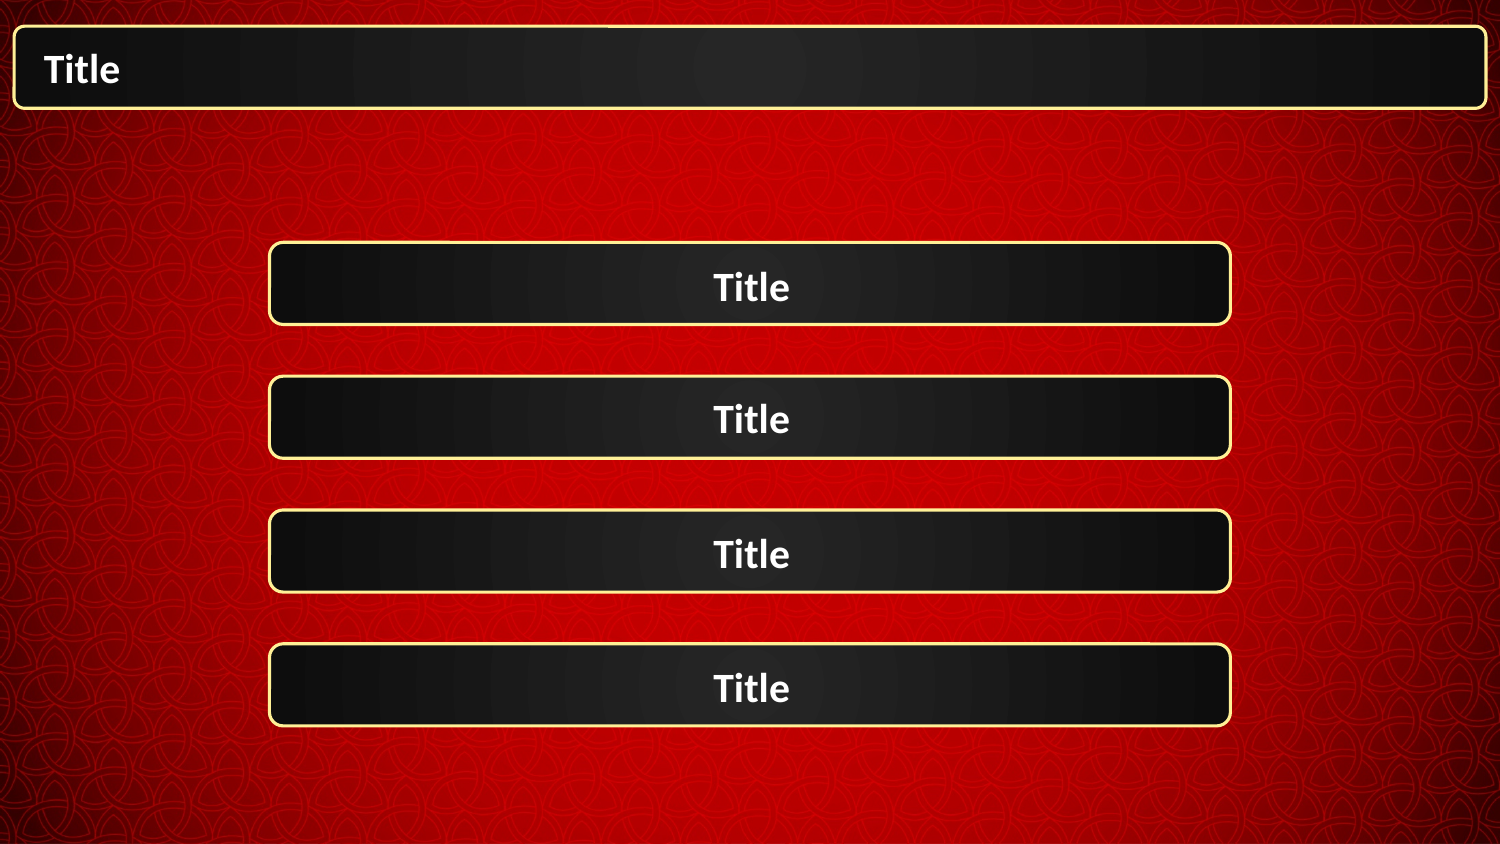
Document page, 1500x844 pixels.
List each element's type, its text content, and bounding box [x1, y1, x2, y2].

text_box [269, 242, 1231, 325]
text_box [14, 26, 1486, 109]
text_box Title [28, 34, 136, 100]
text_box Title [698, 252, 805, 318]
text_box [269, 643, 1231, 726]
picture [0, 0, 1500, 844]
text_box [269, 376, 1231, 459]
text_box Title [698, 519, 805, 585]
text_box [269, 509, 1231, 593]
text_box Title [698, 653, 805, 718]
text_box Title [698, 384, 805, 450]
